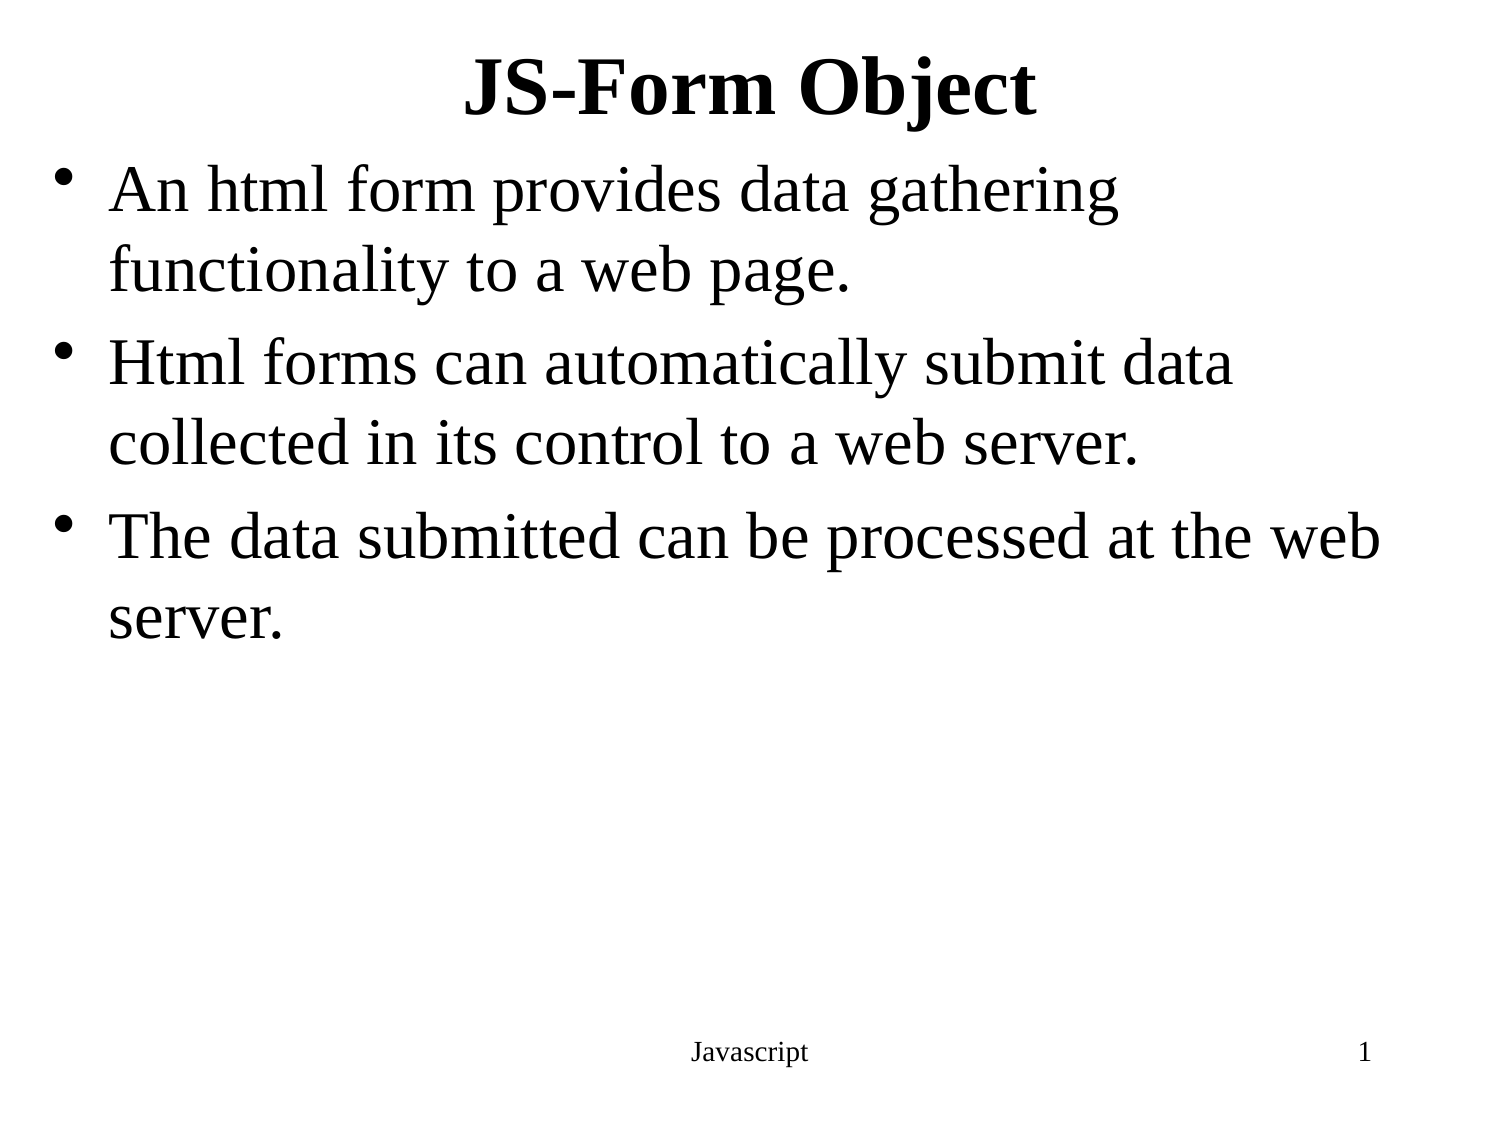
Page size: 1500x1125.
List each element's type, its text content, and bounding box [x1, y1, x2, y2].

slide_number 1 [1074, 1024, 1388, 1101]
list An html form provides data gathering functionality to a web page. Html forms can automatically submit data collected in its control to a web server. The data submitted can be processed at the web server. [37, 137, 1463, 1001]
title JS-Form Object [112, 0, 1388, 137]
footer Javascript [512, 1024, 988, 1101]
